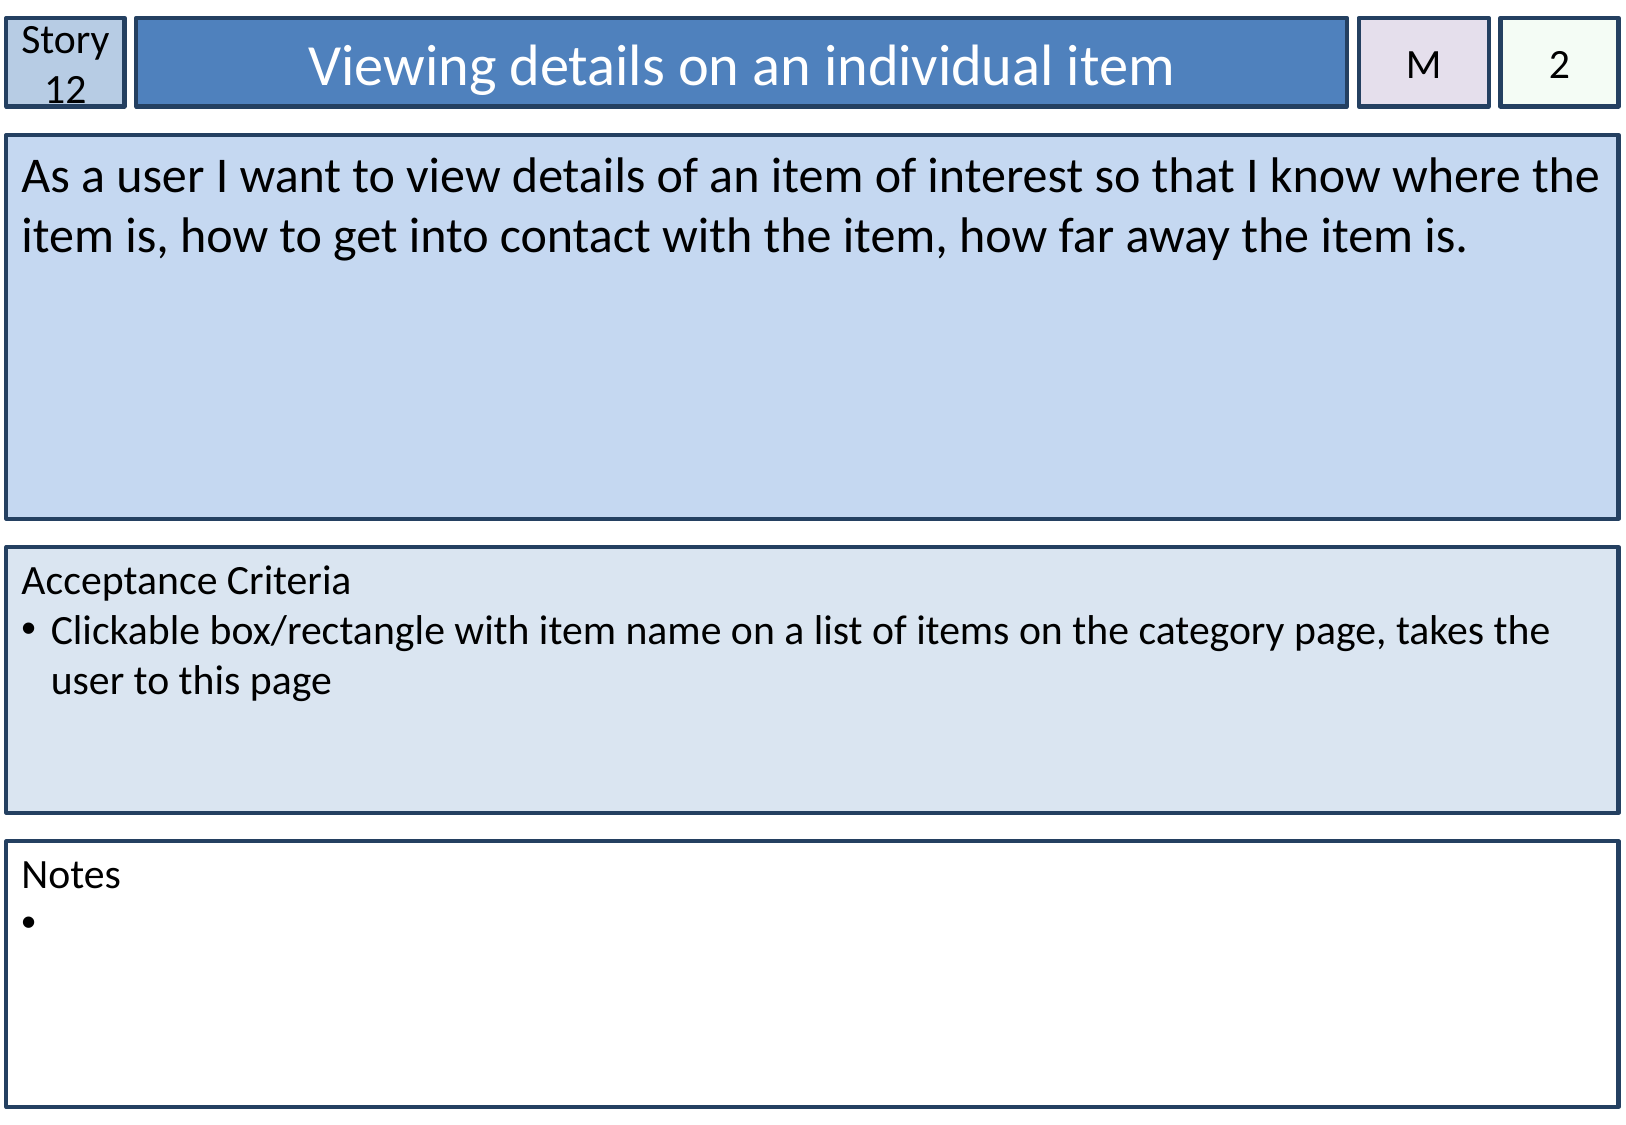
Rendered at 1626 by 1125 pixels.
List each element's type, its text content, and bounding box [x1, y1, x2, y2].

text_box M [1358, 17, 1489, 107]
text_box Viewing details on an individual item [136, 17, 1347, 107]
text_box 2 [1500, 17, 1619, 107]
text_box Story 12 [6, 17, 125, 107]
text_box Acceptance Criteria Clickable box/rectangle with item name on a list of items on the category page, takes the user to this page [6, 547, 1619, 813]
text_box As a user I want to view details of an item of interest so that I know where the item is, how to get into contact with the item, how far away the item is. [6, 134, 1619, 519]
text_box Notes [6, 841, 1619, 1107]
